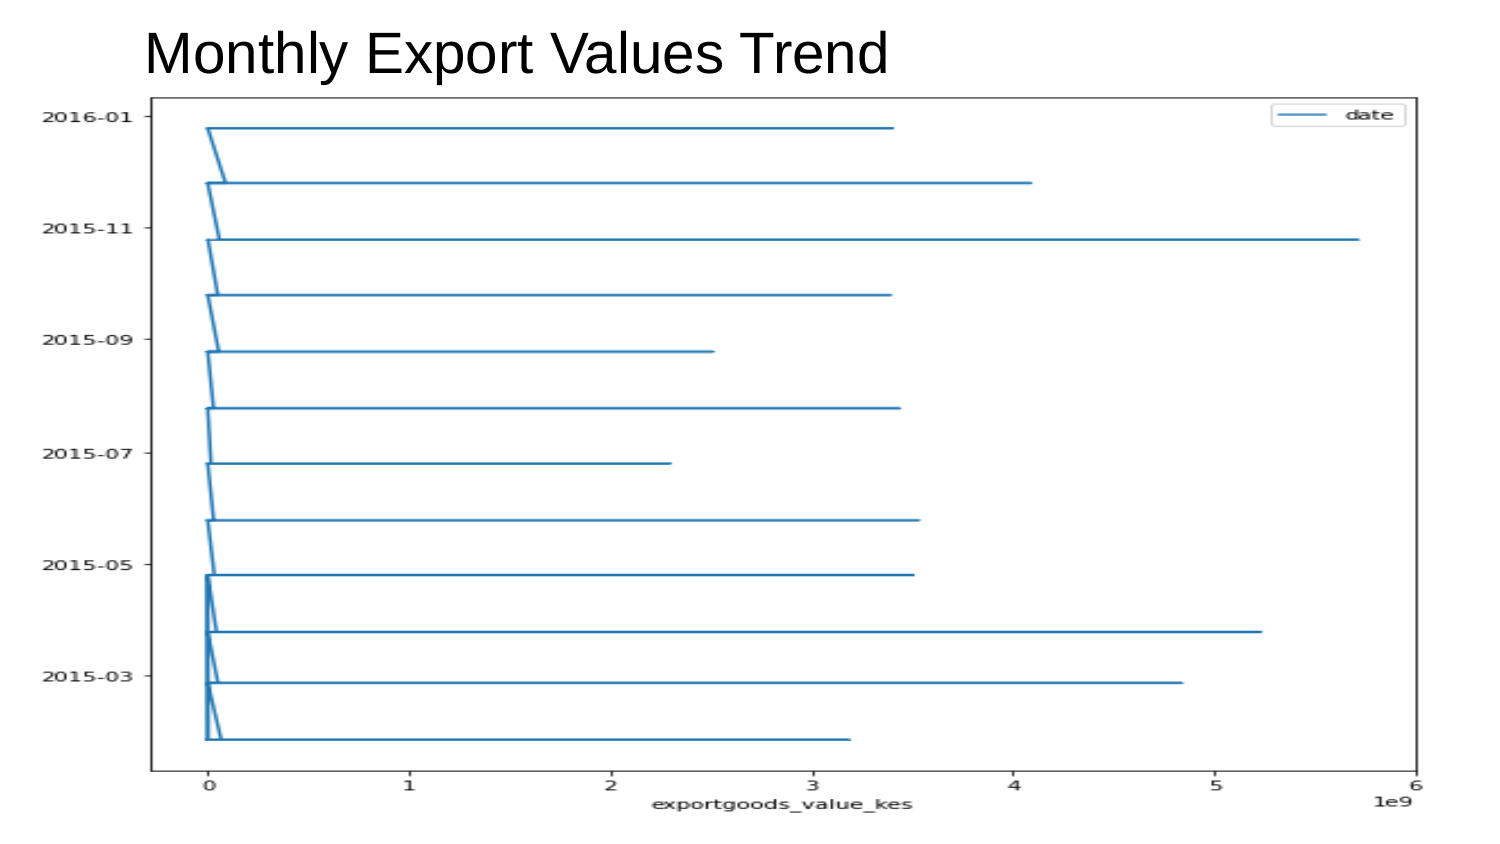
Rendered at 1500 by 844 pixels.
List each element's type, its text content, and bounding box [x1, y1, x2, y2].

text_box Monthly Export Values Trend [129, 0, 1334, 80]
picture [24, 90, 1439, 820]
